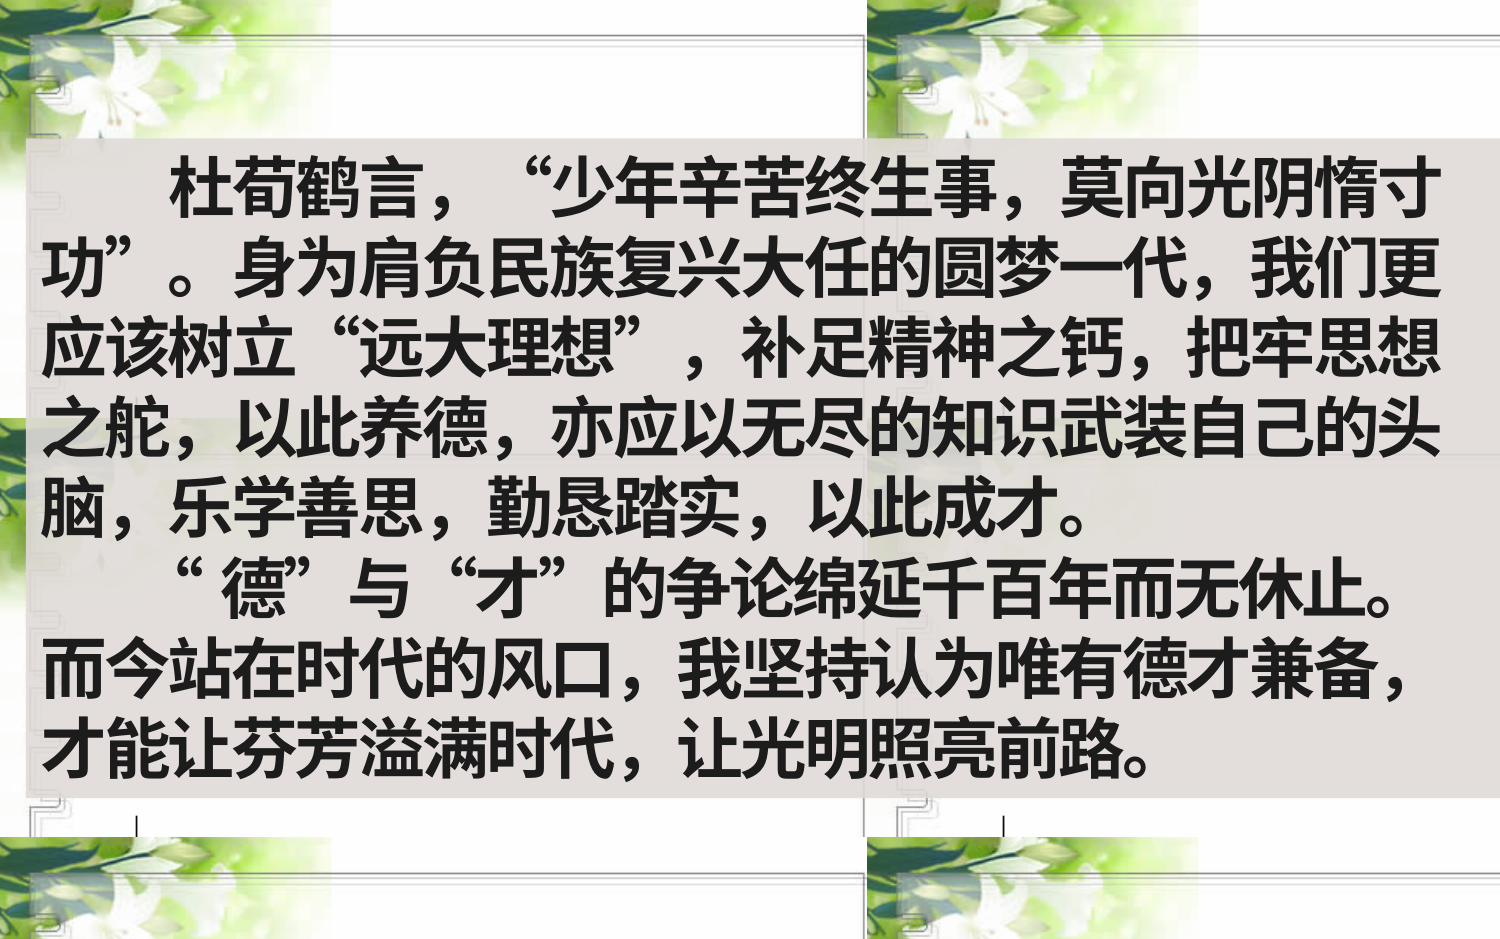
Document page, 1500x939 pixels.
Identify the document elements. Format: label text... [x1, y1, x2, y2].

list 杜荀鹤言，“少年辛苦终生事，莫向光阴惰寸功”。身为肩负民族复兴大任的圆梦一代，我们更应该树立“远大理想”，补足精神之钙，把牢思想之舵，以此养德，亦应以无尽的知识武装自己的头脑，乐学善思，勤恳踏实，以此成才。 “德”与“才”的争论绵延千百年而无休止。而今站在时代的风口，我坚持认为唯有德才兼备，才能让芬芳溢满时代，让光明照亮前路。 [25, 138, 1500, 799]
picture [0, 0, 1500, 939]
